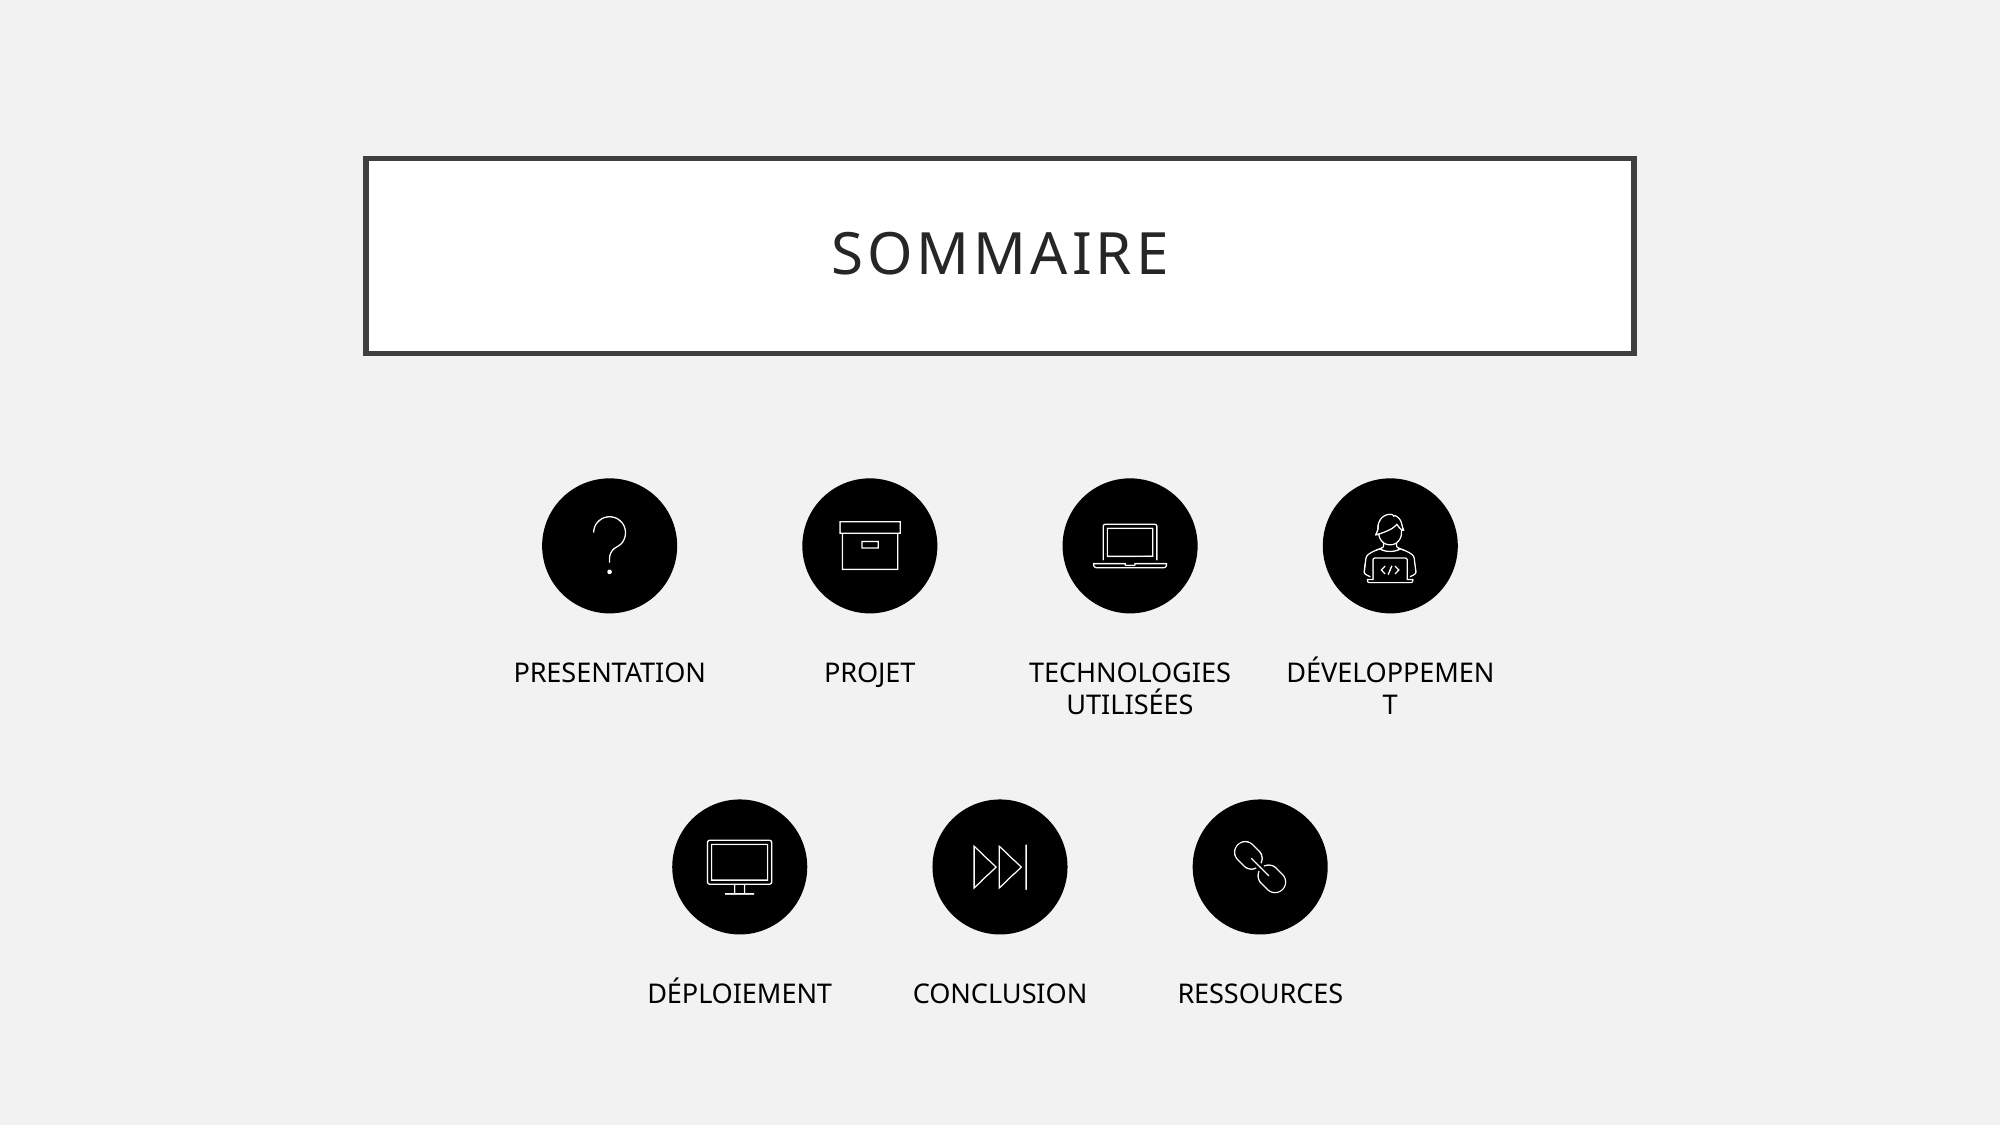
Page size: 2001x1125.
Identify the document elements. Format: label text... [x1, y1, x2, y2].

title Sommaire [363, 156, 1637, 356]
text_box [493, 477, 1507, 1066]
